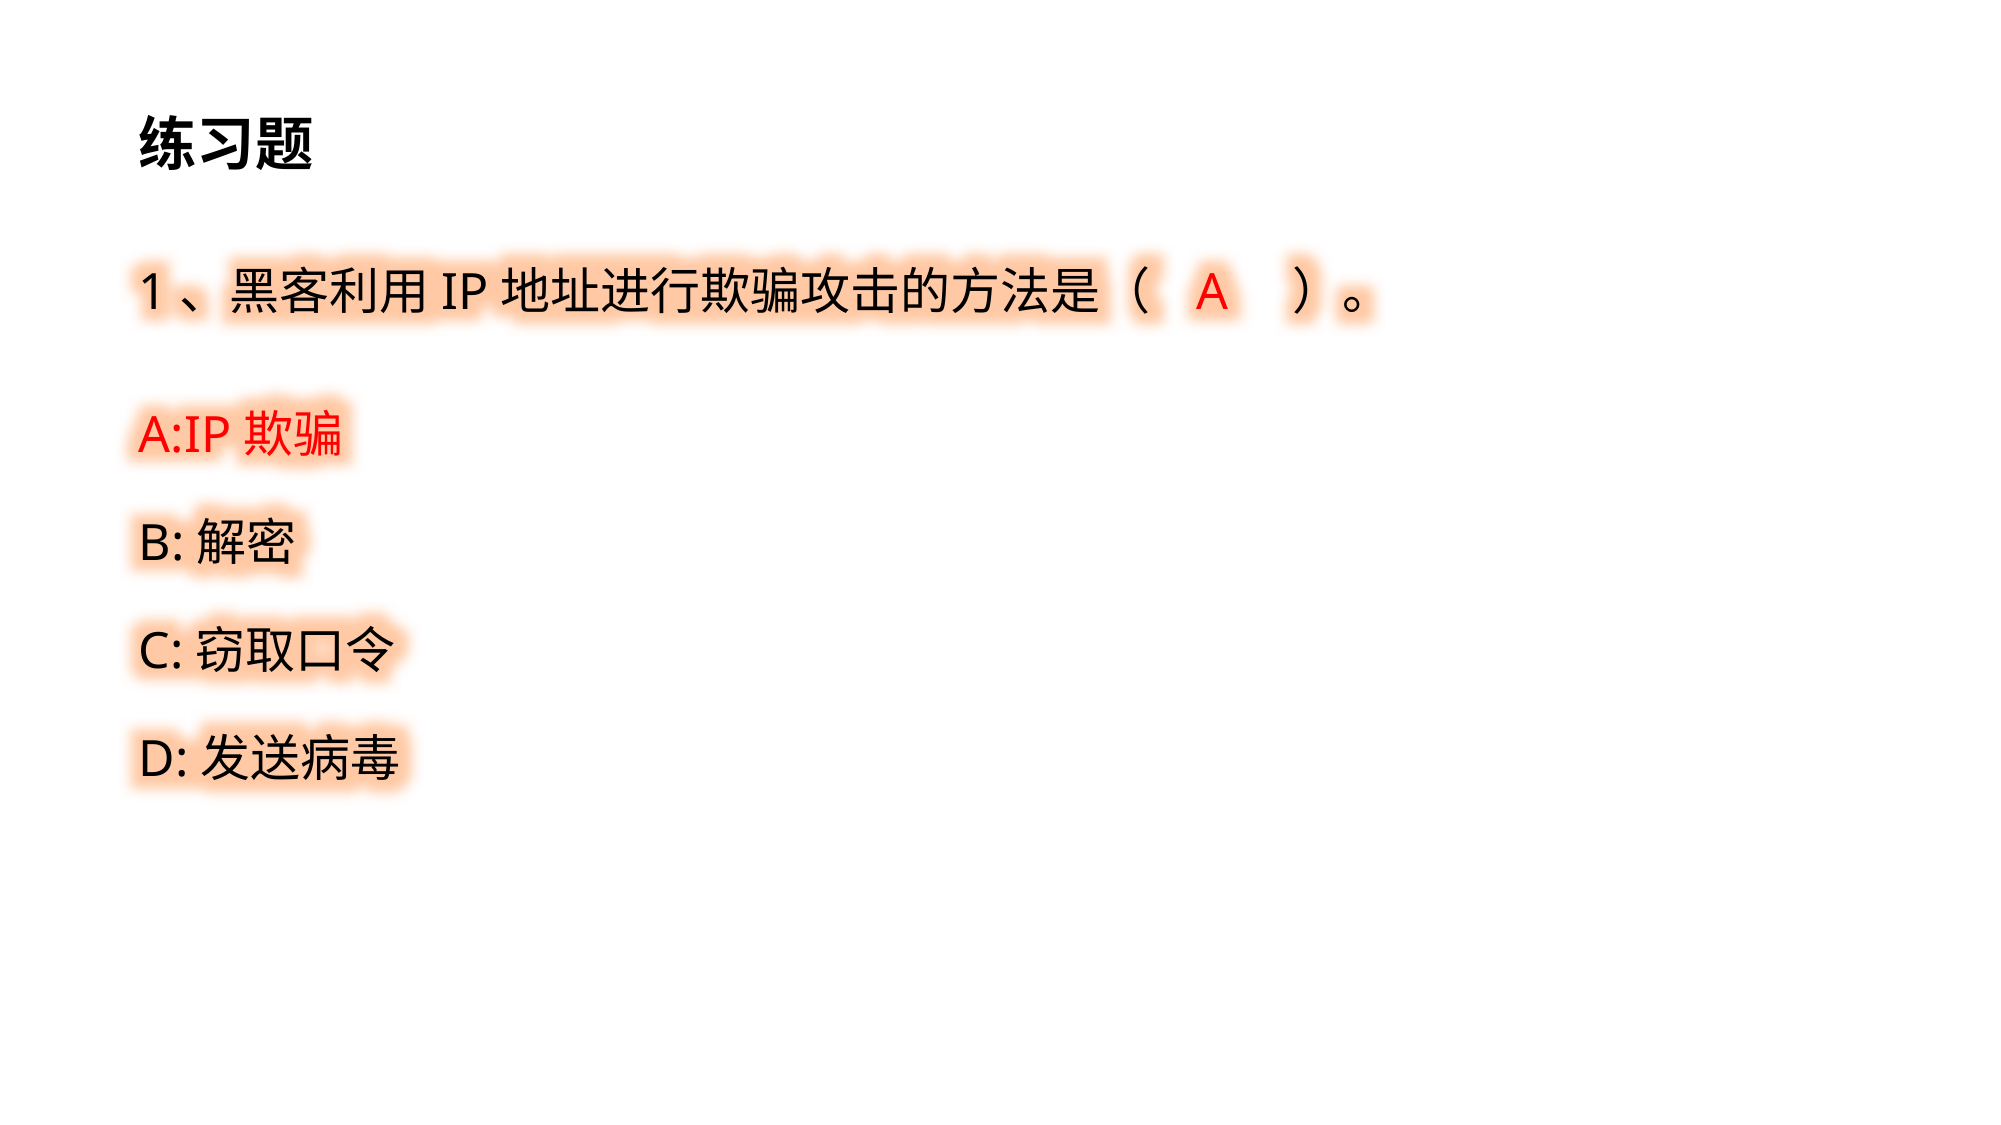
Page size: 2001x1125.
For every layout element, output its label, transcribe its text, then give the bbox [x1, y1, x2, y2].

table_cell b [113, 212, 1847, 1055]
table_cell y [117, 216, 1843, 1051]
text_box 练习题 [120, 97, 1568, 187]
text_box 1、黑客利用IP地址进行欺骗攻击的方法是（ A ）。 A:IP欺骗 B:解密 C:窃取口令 D:发送病毒 [120, 219, 1839, 1047]
